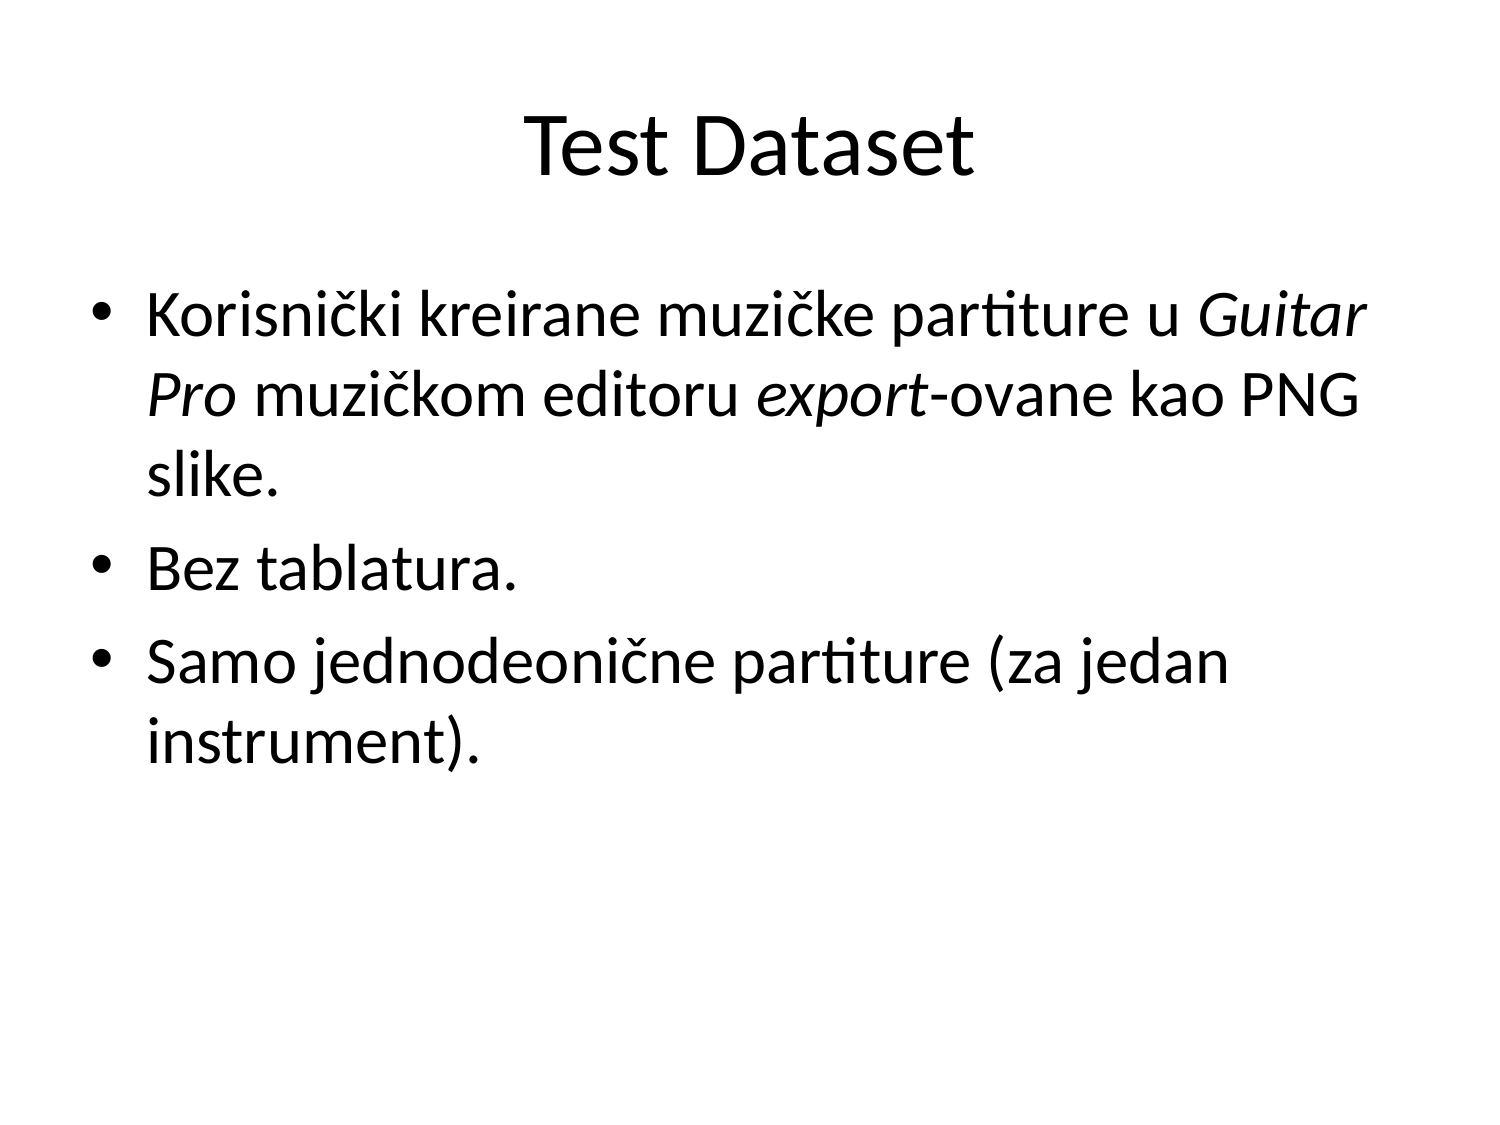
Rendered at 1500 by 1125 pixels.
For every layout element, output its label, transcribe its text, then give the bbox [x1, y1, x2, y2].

title Test Dataset [75, 45, 1425, 233]
list Korisnički kreirane muzičke partiture u Guitar Pro muzičkom editoru export-ovane kao PNG slike. Bez tablatura. Samo jednodeonične partiture (za jedan instrument). [75, 262, 1425, 1005]
